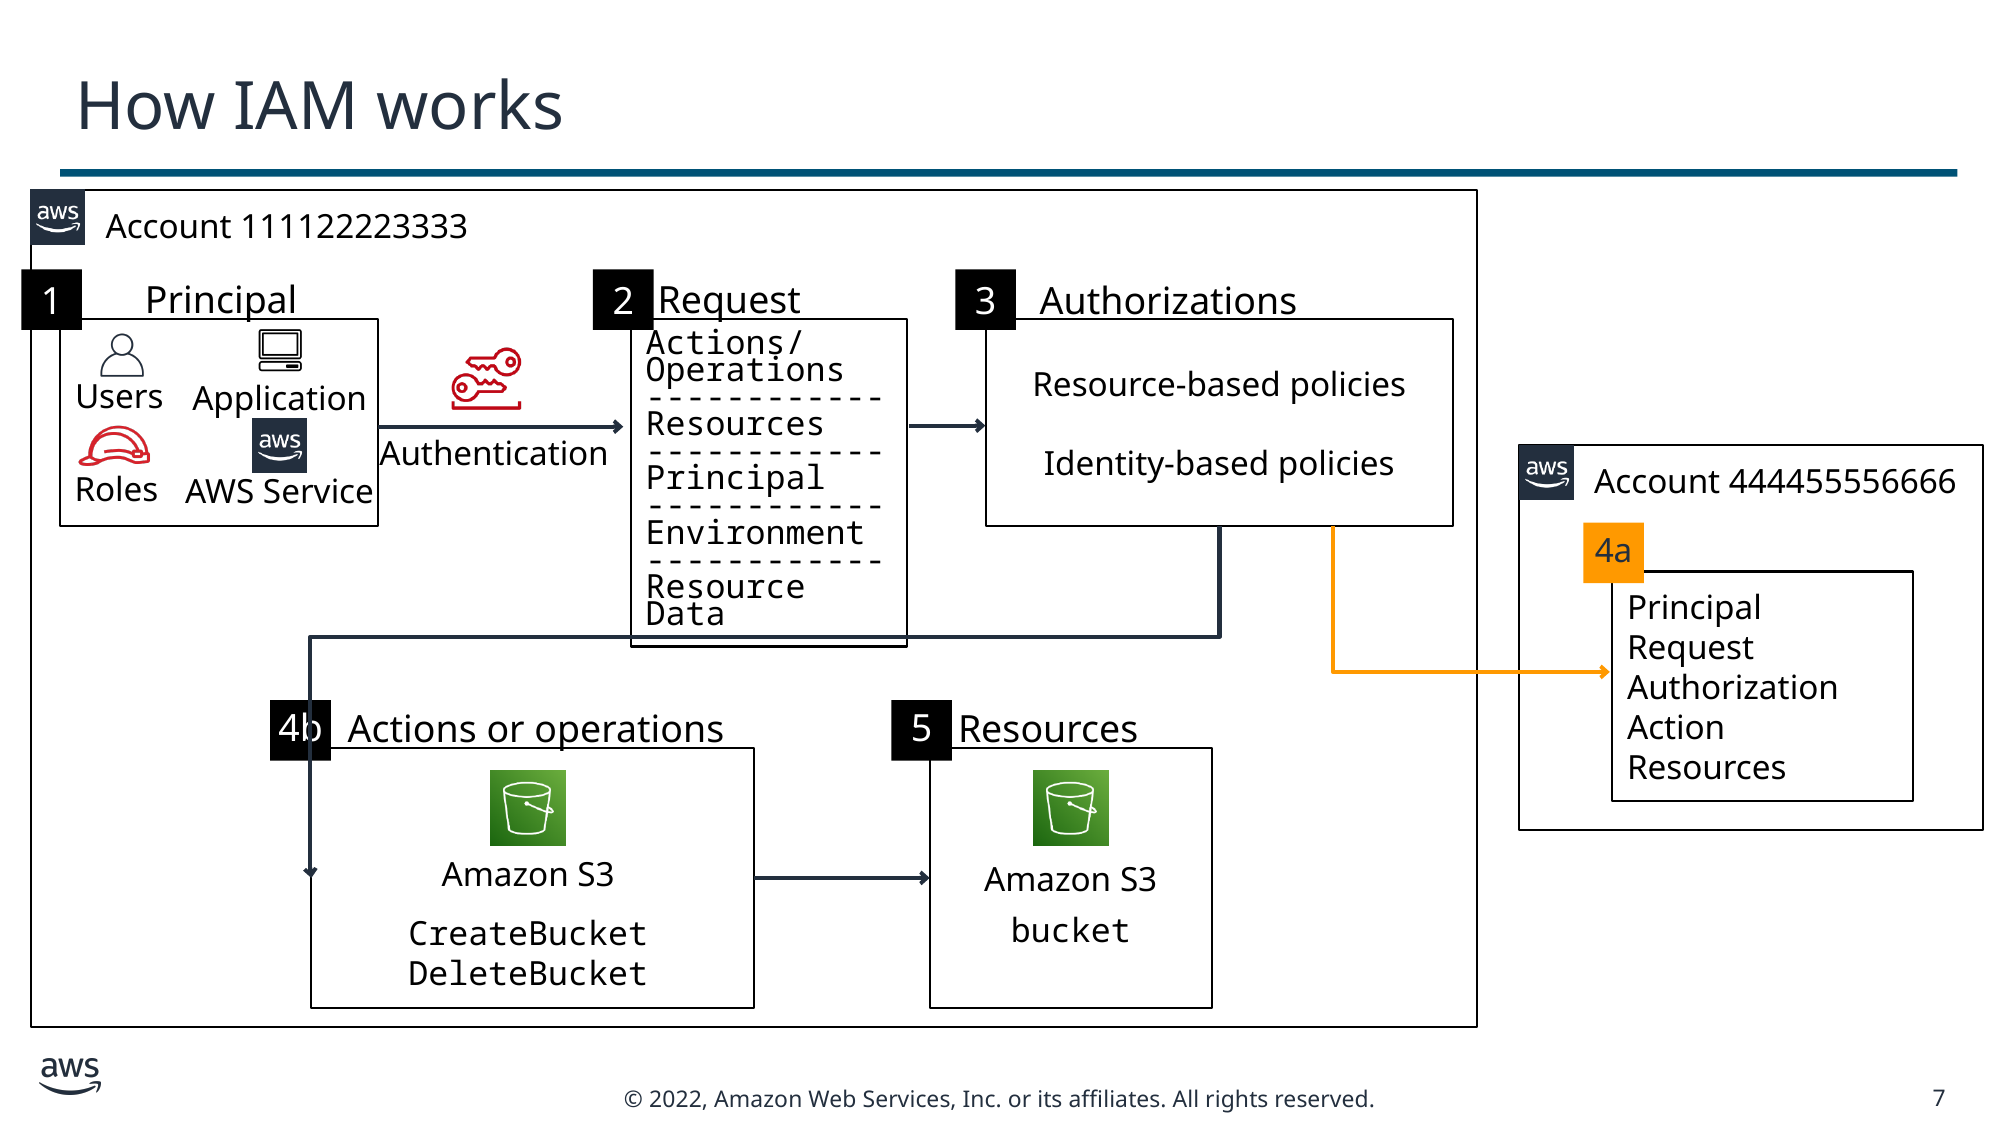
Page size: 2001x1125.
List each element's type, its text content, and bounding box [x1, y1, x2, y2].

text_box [21, 189, 1983, 1028]
title How IAM works [60, 42, 1958, 163]
slide_number 7 [1881, 1077, 1961, 1121]
picture [39, 1058, 101, 1095]
